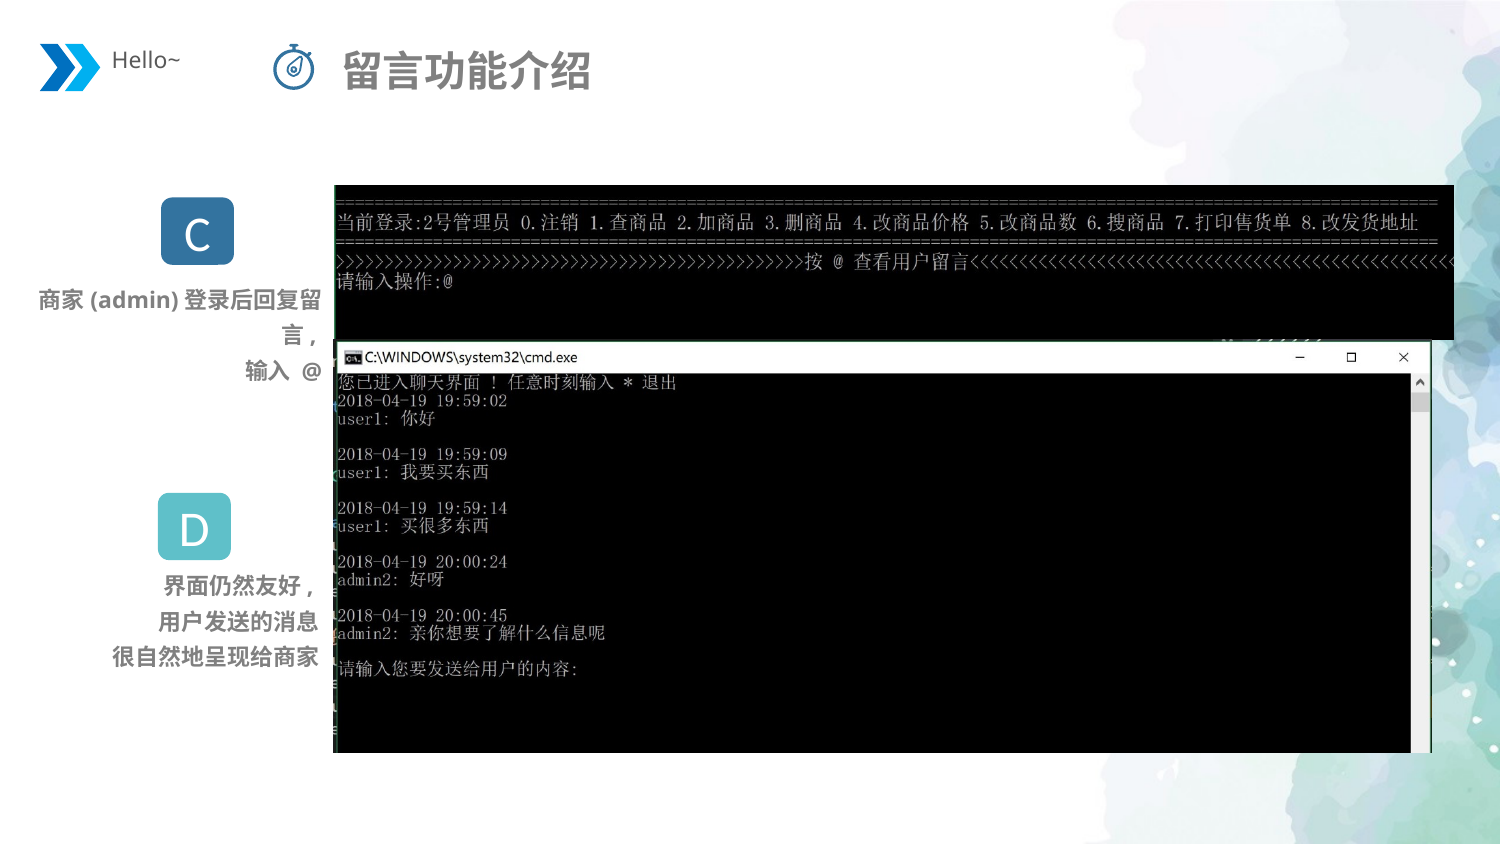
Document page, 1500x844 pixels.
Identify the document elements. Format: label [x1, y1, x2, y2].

text_box [8, 185, 1454, 753]
text_box [182, 19, 604, 97]
picture [0, 0, 1500, 844]
